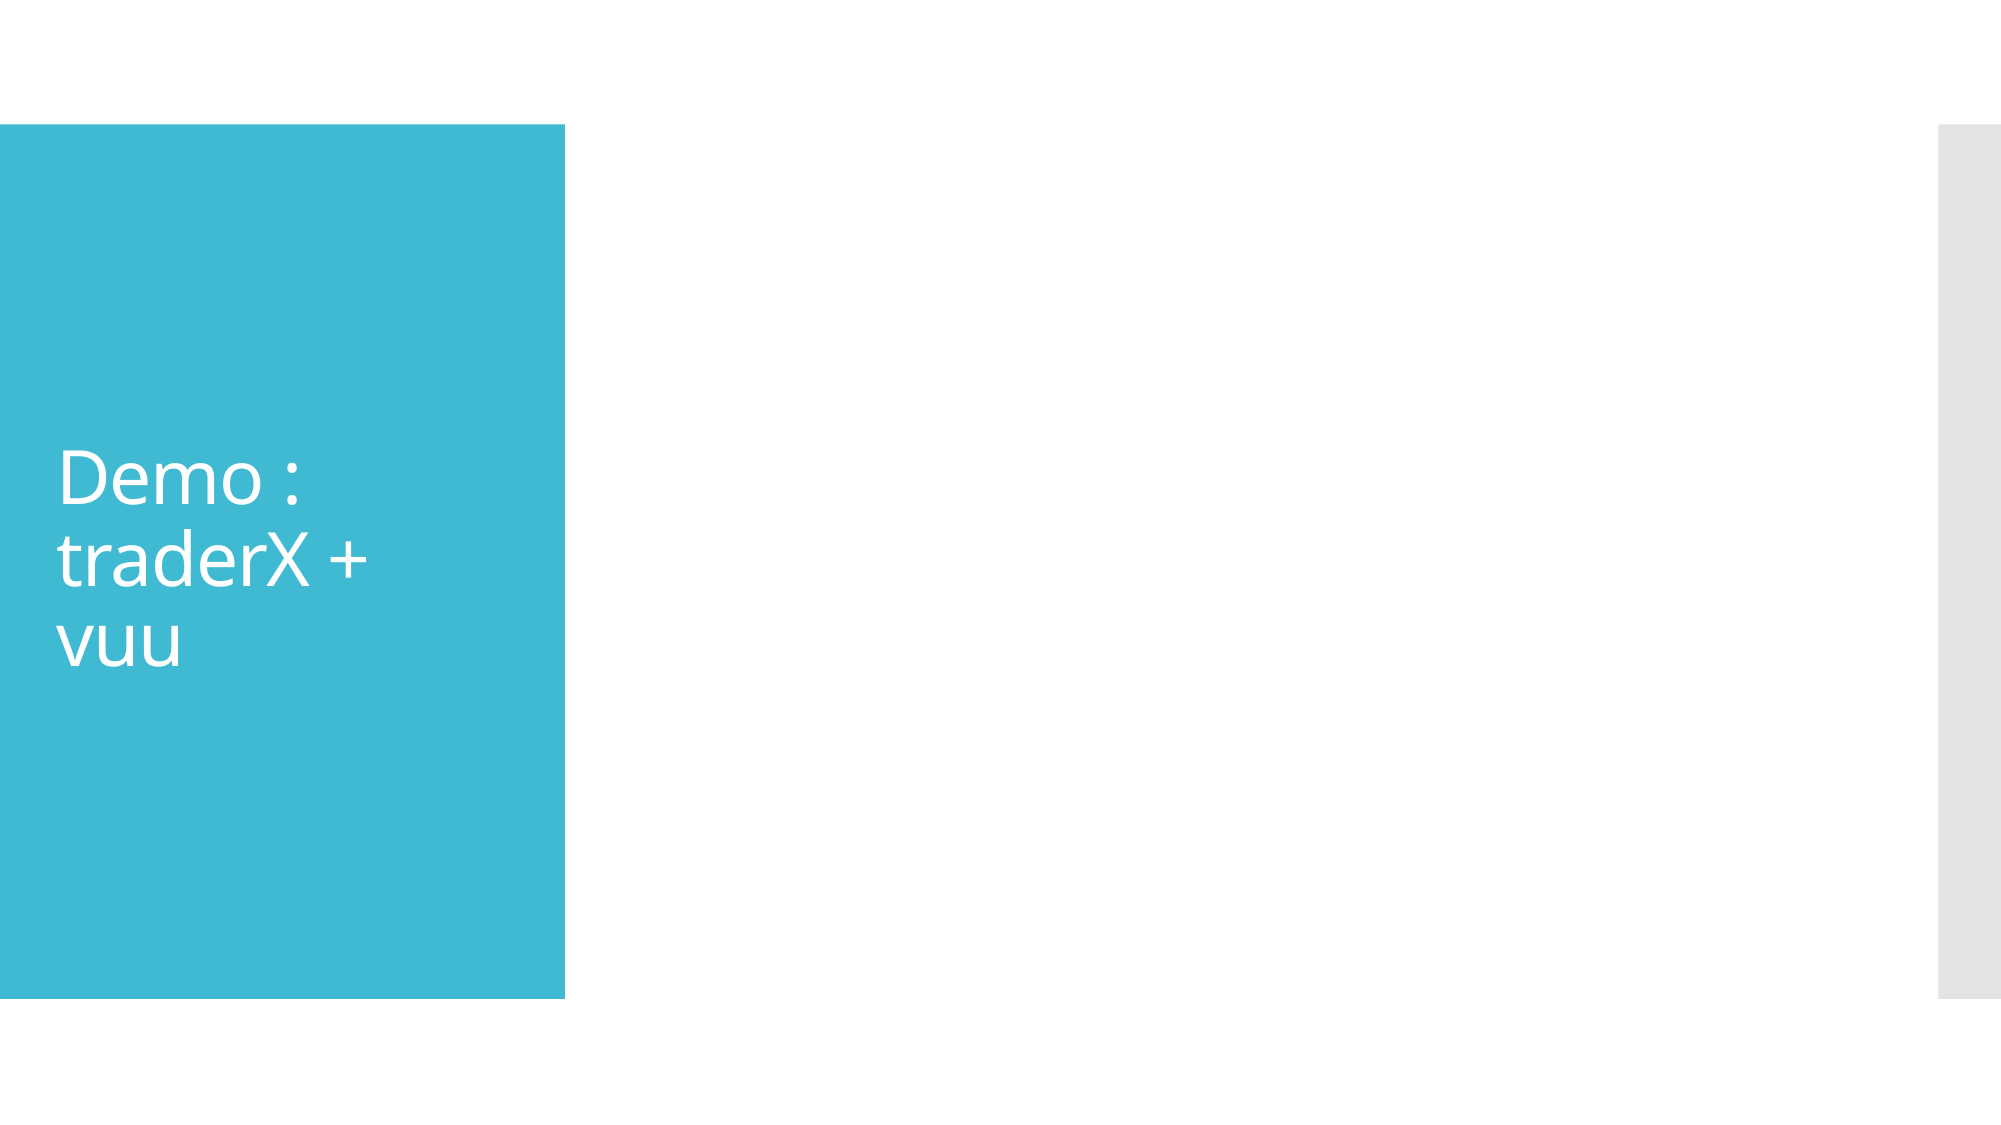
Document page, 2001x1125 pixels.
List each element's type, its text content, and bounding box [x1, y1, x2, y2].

title Demo : traderX + vuu [41, 184, 525, 940]
